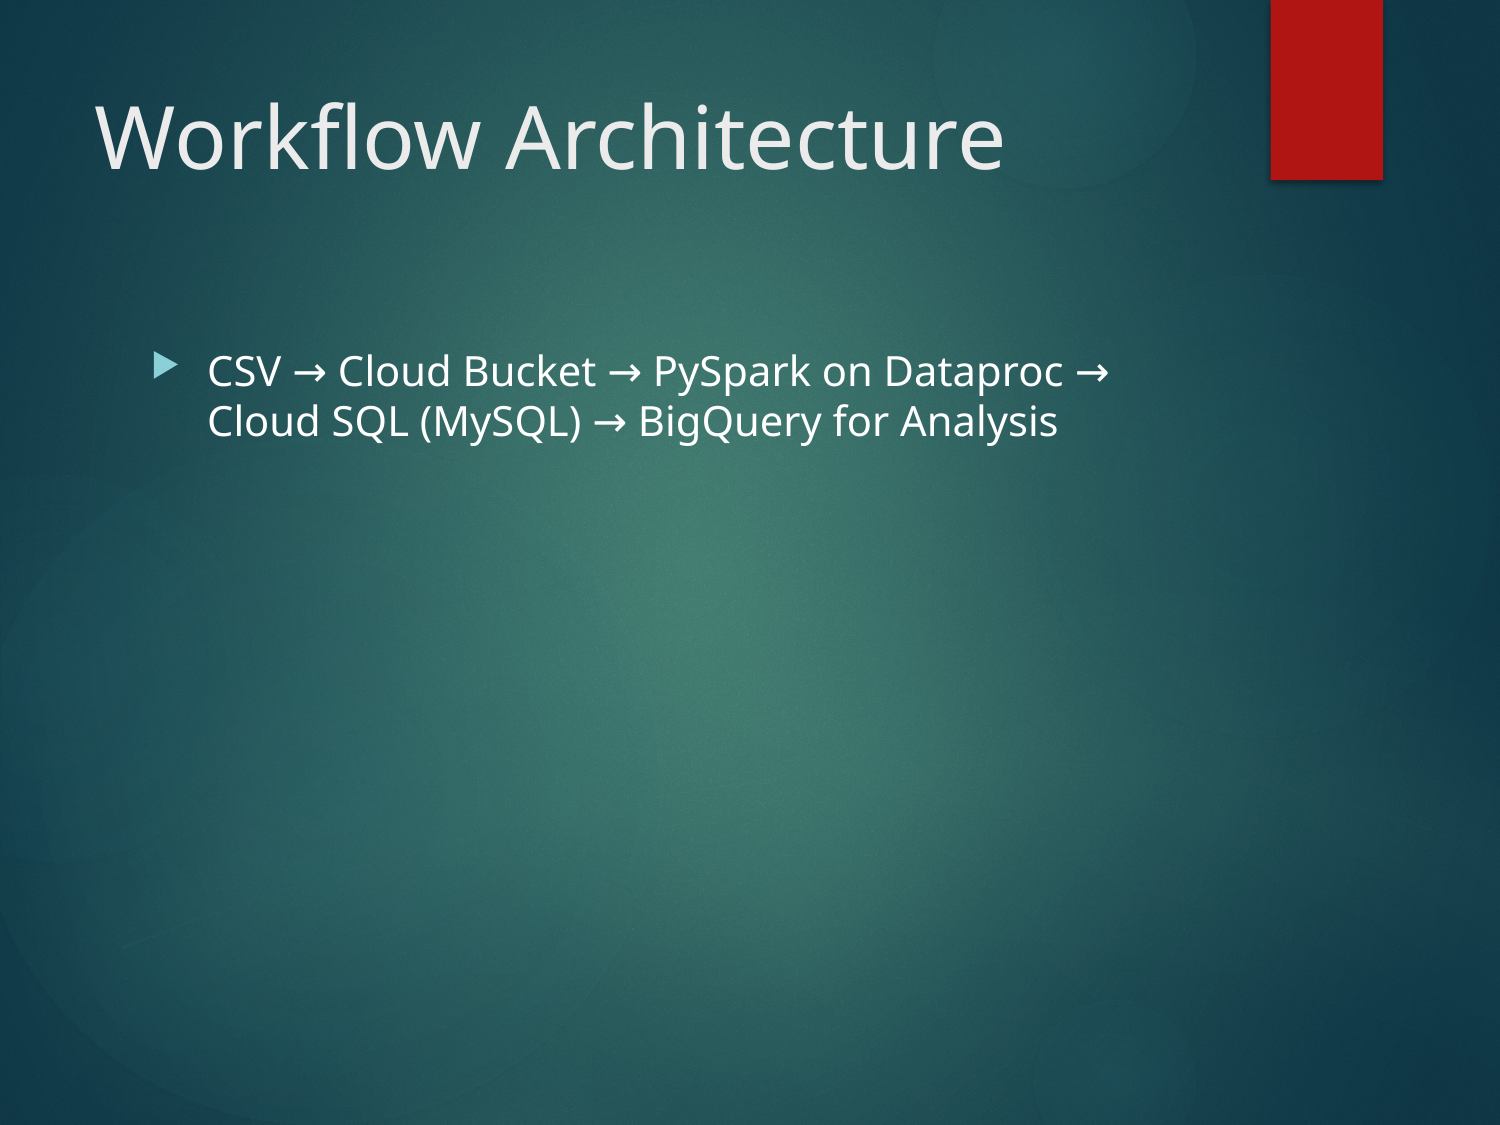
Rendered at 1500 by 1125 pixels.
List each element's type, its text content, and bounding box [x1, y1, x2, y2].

list CSV → Cloud Bucket → PySpark on Dataproc → Cloud SQL (MySQL) → BigQuery for Analysis [135, 336, 1237, 1025]
title Workflow Architecture [79, 74, 1237, 304]
